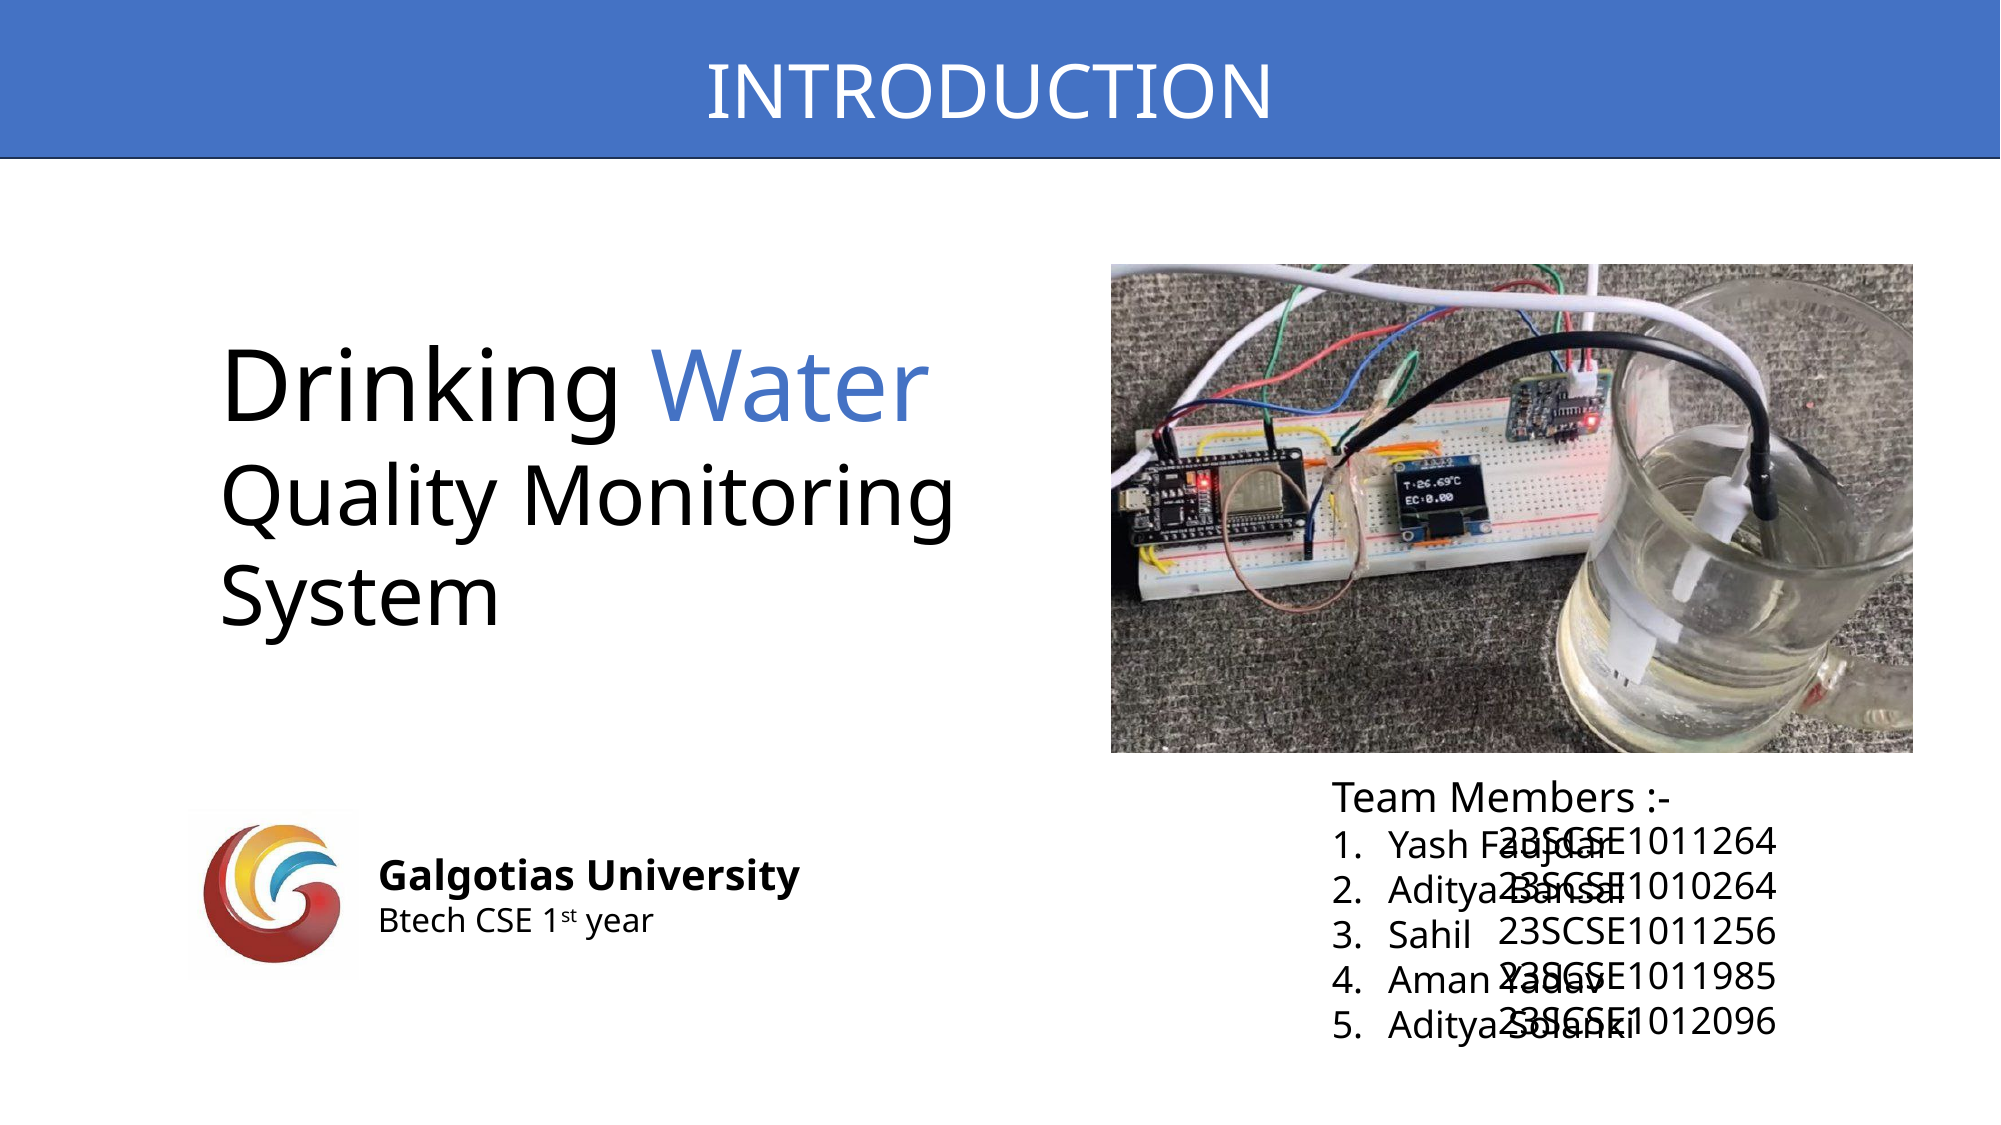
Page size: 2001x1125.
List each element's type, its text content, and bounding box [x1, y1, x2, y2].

picture [1111, 264, 1913, 753]
text_box Galgotias University Btech CSE 1st year [363, 841, 838, 947]
text_box 23SCSE1011264 23SCSE1010264 23SCSE1011256 23SCSE1011985 23SCSE1012096 [1459, 809, 1792, 1050]
picture [188, 809, 359, 980]
text_box [0, 0, 2000, 159]
text_box INTRODUCTION [68, 36, 1913, 142]
text_box Drinking Water Quality Monitoring System [205, 314, 1075, 650]
text_box Team Members :- Yash Faujdar Aditya Bansal Sahil Aman Yadav Aditya Solanki [1317, 763, 1708, 1054]
